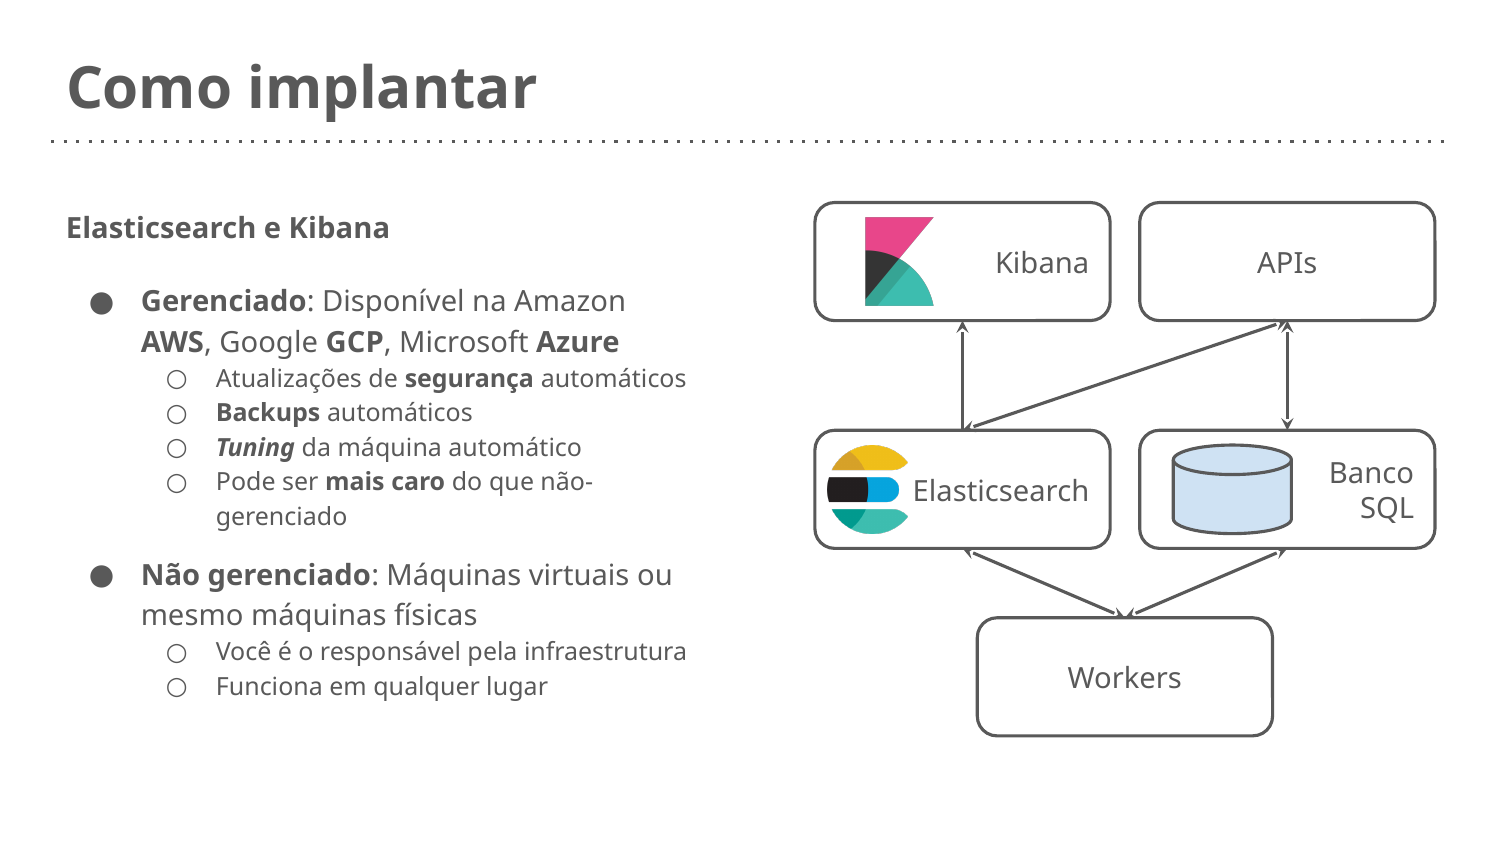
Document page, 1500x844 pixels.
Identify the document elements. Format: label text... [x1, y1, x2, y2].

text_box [1139, 430, 1436, 549]
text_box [962, 548, 1122, 619]
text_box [814, 202, 1111, 321]
text_box APIs [1139, 202, 1435, 321]
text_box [963, 320, 1287, 431]
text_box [1124, 548, 1288, 619]
list Elasticsearch e Kibana Gerenciado: Disponível na Amazon AWS, Google GCP, Microsoft Azure Atualizações de segurança automáticos Backups automáticos Tuning da máquina automático Pode ser mais caro do que não-gerenciado Não gerenciado: Máquinas virtuais ou mesmo máquinas físicas Você é o responsável pela infraestrutura Funciona em qualquer lugar [51, 189, 708, 750]
title Como implantar [51, 35, 1449, 130]
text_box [814, 430, 1111, 549]
text_box Workers [977, 627, 1273, 736]
